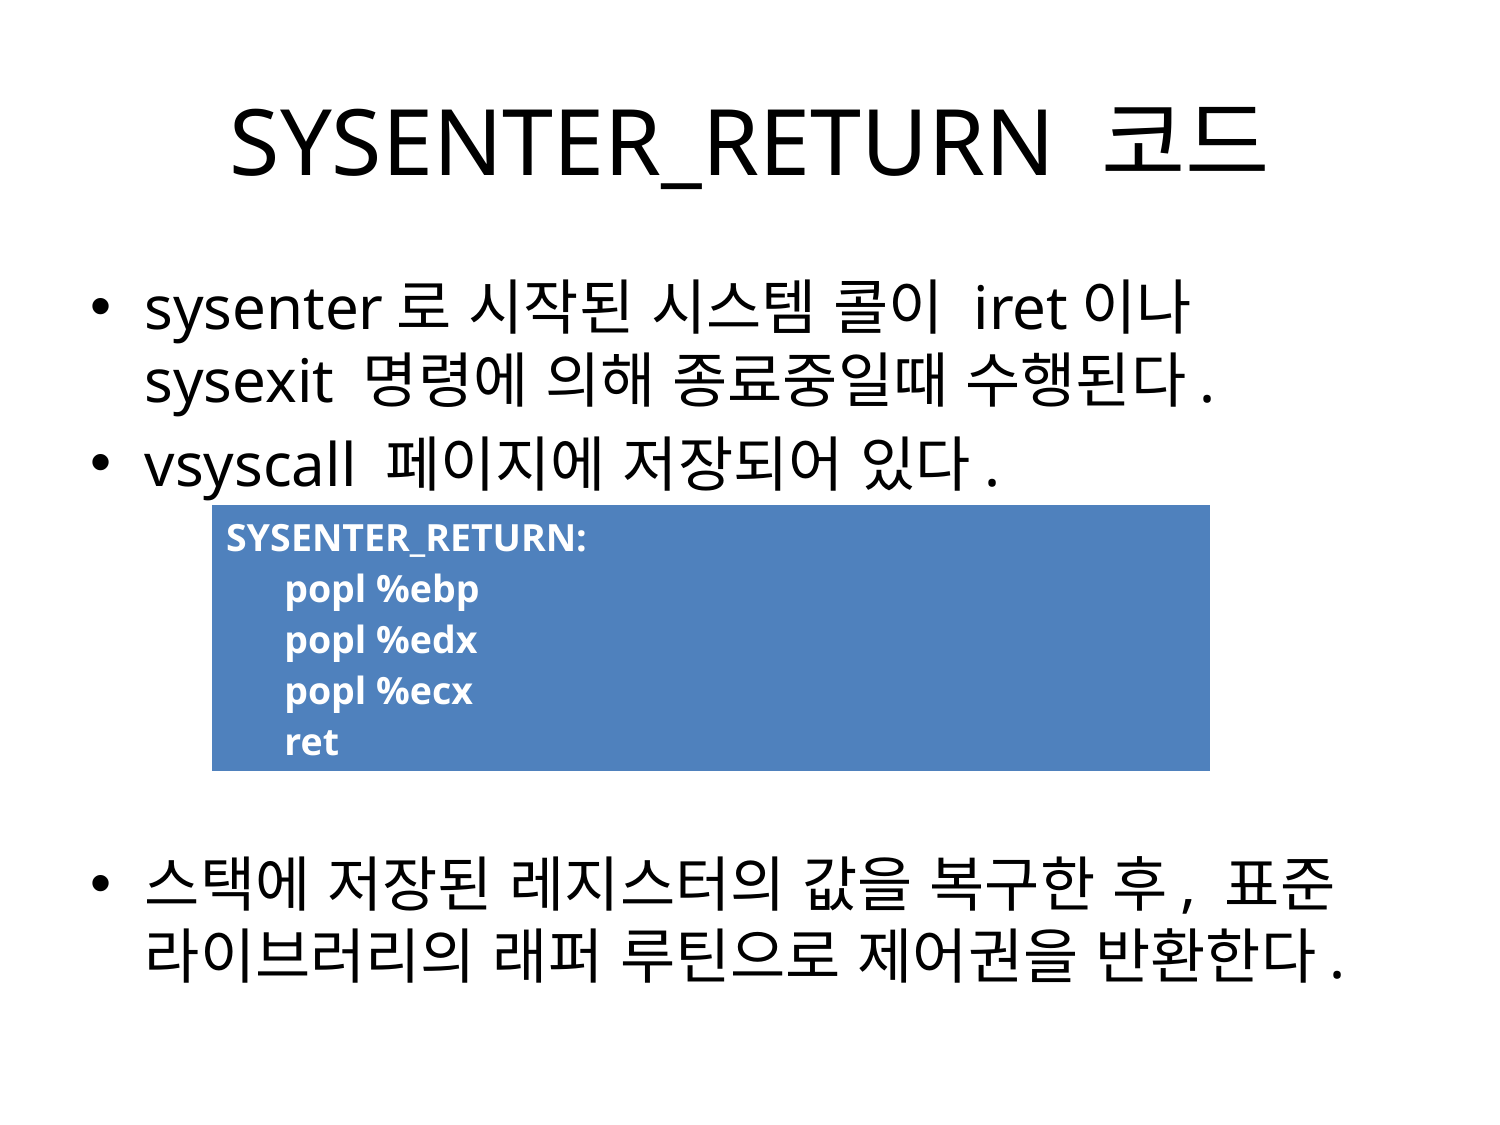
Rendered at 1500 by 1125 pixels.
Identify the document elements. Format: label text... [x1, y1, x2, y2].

title SYSENTER_RETURN 코드 [75, 45, 1425, 233]
list sysenter로 시작된 시스템 콜이 iret이나 sysexit 명령에 의해 종료중일때 수행된다. vsyscall 페이지에 저장되어 있다. 스택에 저장된 레지스터의 값을 복구한 후, 표준 라이브러리의 래퍼 루틴으로 제어권을 반환한다. [75, 262, 1425, 1005]
table_header SYSENTER_RETURN: popl %ebp popl %edx popl %ecx ret [212, 505, 1210, 771]
